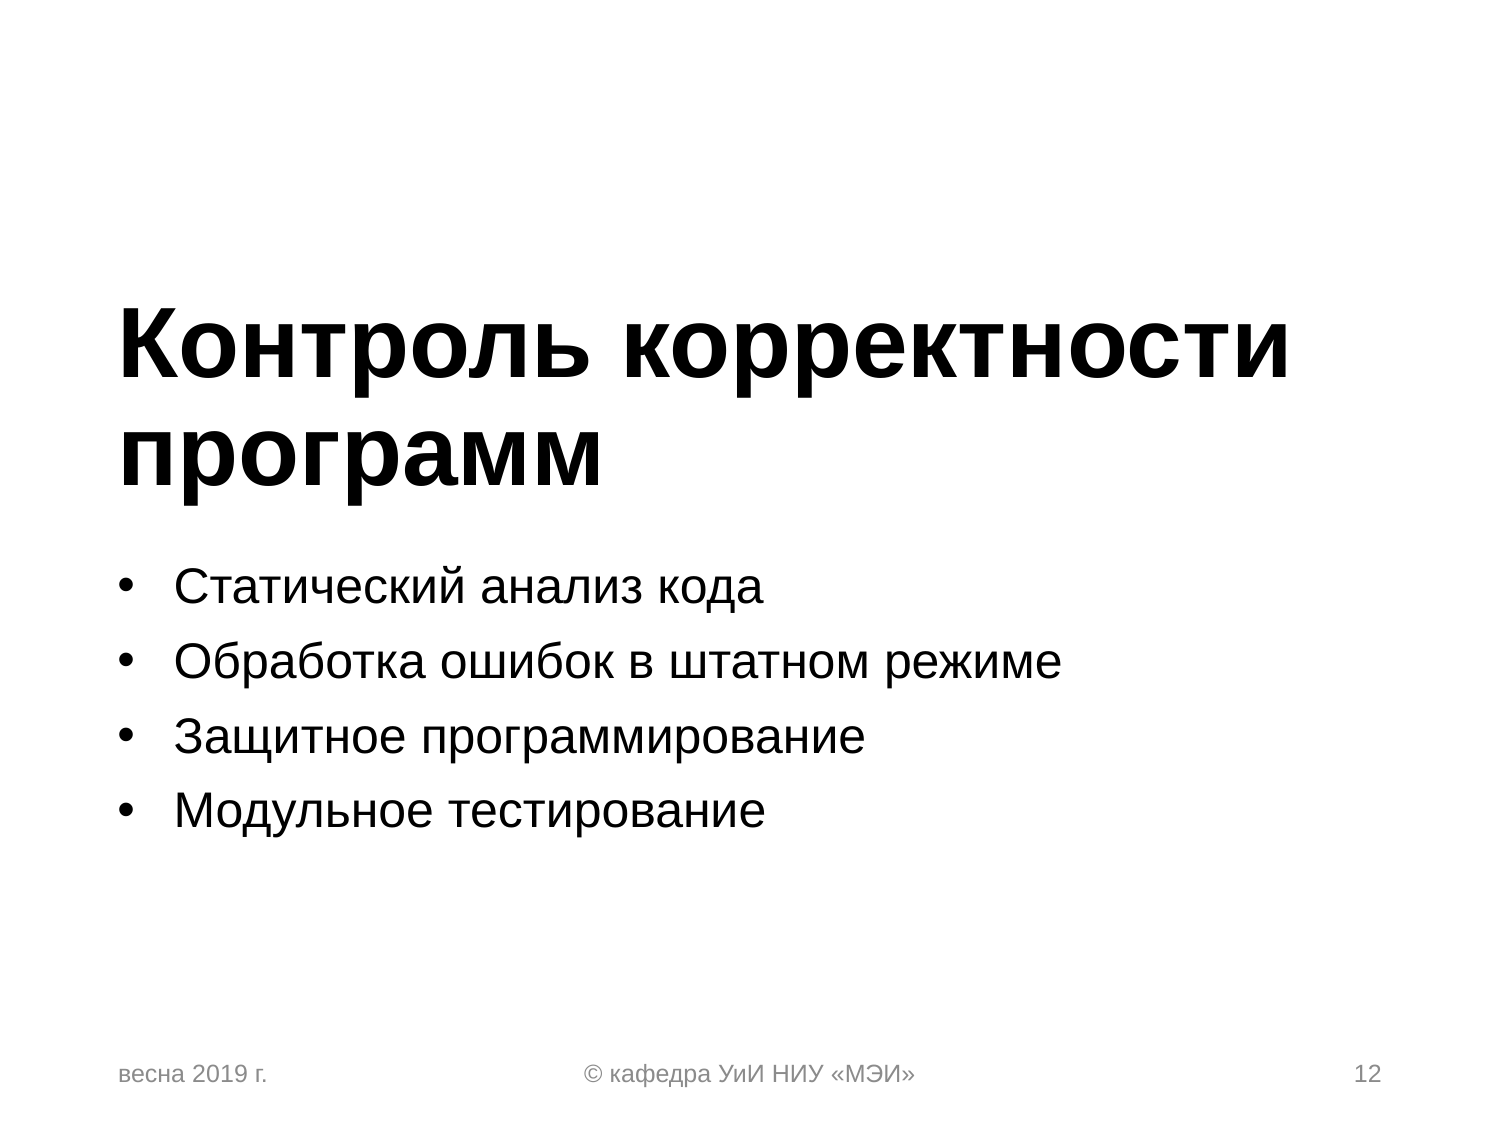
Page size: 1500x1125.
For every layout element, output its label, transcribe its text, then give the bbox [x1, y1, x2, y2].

slide_number 12 [1059, 1042, 1397, 1103]
slide_number весна 2019 г. [103, 1042, 441, 1103]
list Статический анализ кода Обработка ошибок в штатном режиме Защитное программирование Модульное тестирование [102, 552, 1397, 999]
title Контроль корректности программ [102, 124, 1397, 516]
footer © кафедра УиИ НИУ «МЭИ» [496, 1042, 1004, 1103]
